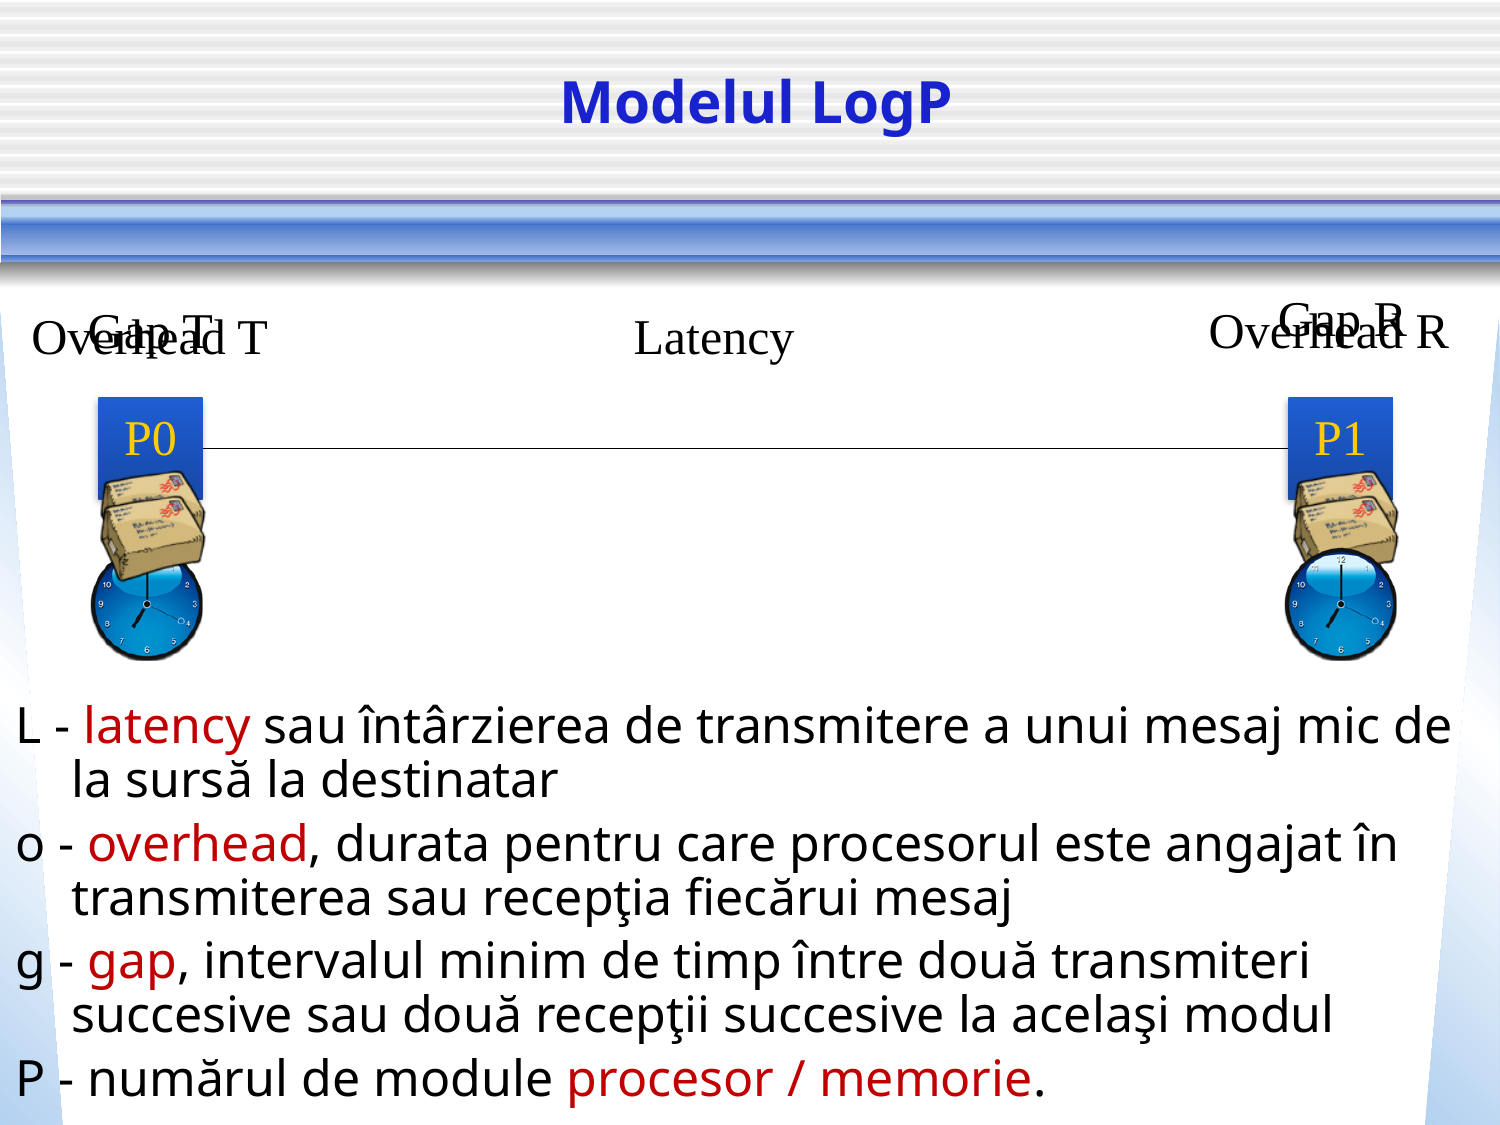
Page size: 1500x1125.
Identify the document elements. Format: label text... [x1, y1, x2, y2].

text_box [97, 397, 1394, 500]
picture [89, 459, 208, 661]
text_box Gap T [72, 290, 228, 296]
text_box Overhead R [1193, 290, 1488, 366]
list L - latency sau întârzierea de transmitere a unui mesaj mic de la sursă la destinatar o - overhead, durata pentru care procesorul este angajat în transmiterea sau recepţia fiecărui mesaj g - gap, intervalul minim de timp între două transmiteri succesive sau două recepţii succesive la acelaşi modul P - numărul de module procesor / memorie. [0, 692, 1500, 1107]
text_box Overhead T [16, 296, 285, 372]
text_box Gap R [1263, 279, 1422, 355]
picture [0, 0, 1500, 194]
text_box Modelul LogP [24, 12, 1488, 188]
text_box Latency [618, 296, 810, 372]
picture [1284, 459, 1401, 661]
